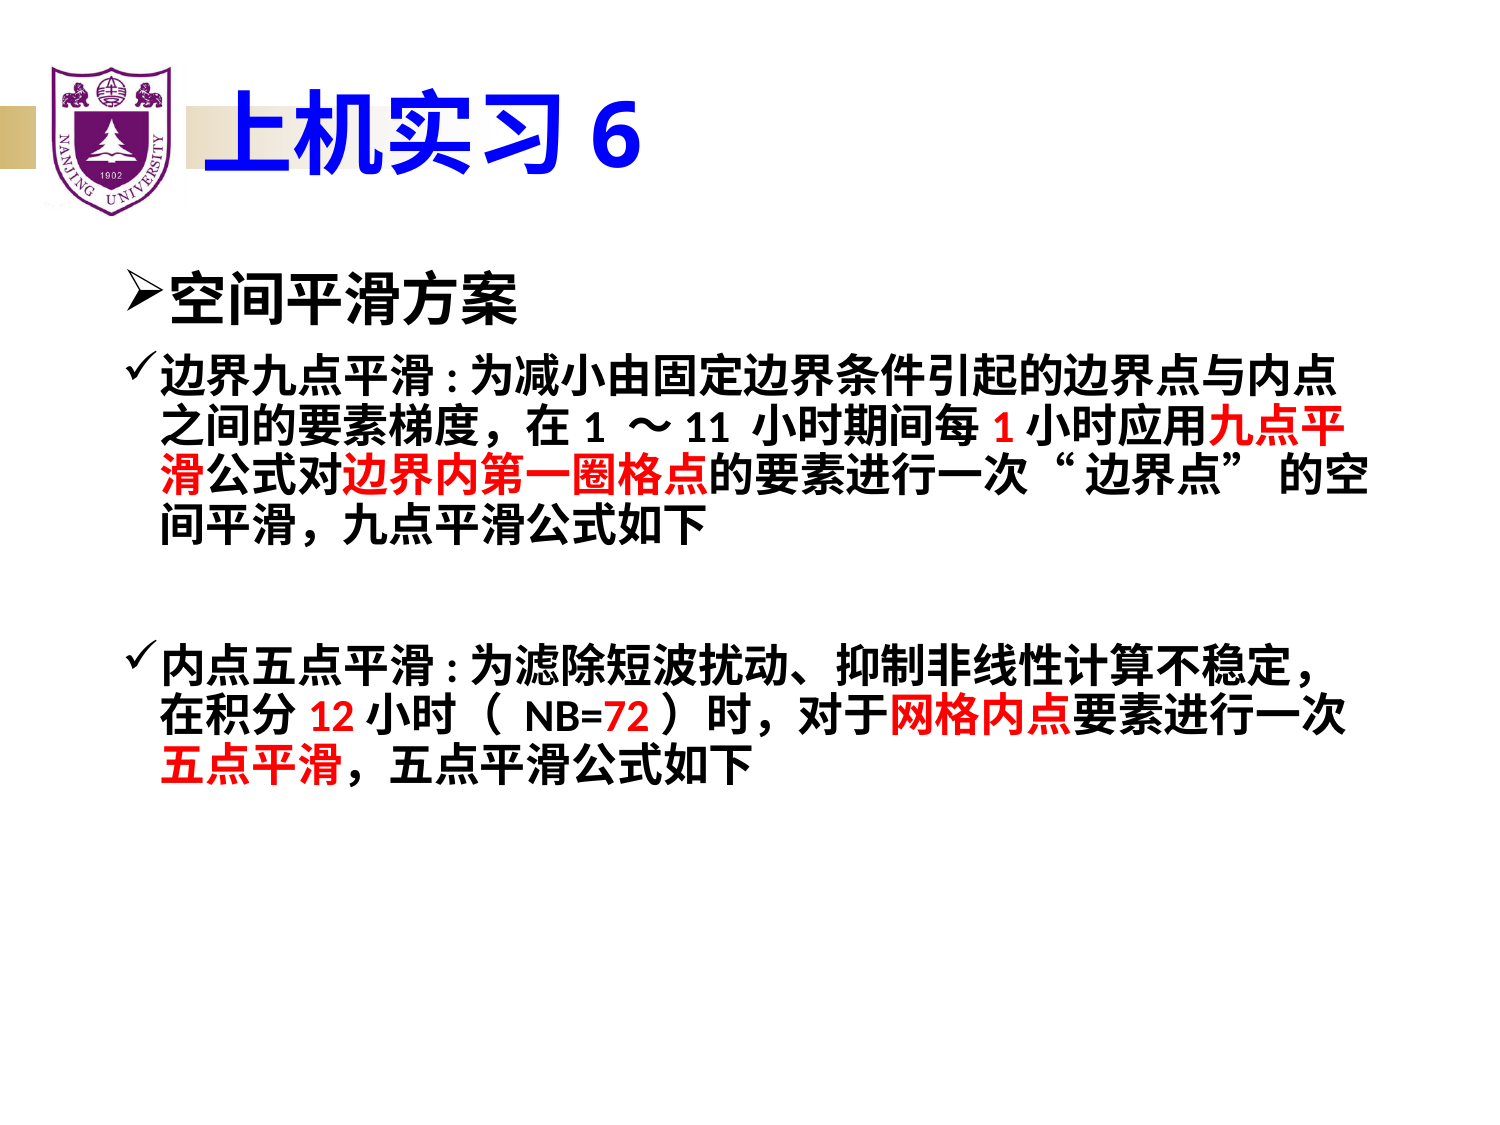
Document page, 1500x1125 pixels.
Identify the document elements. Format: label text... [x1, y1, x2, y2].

text_box [0, 106, 36, 170]
title 上机实习6 [185, 28, 1480, 247]
picture [36, 65, 186, 216]
